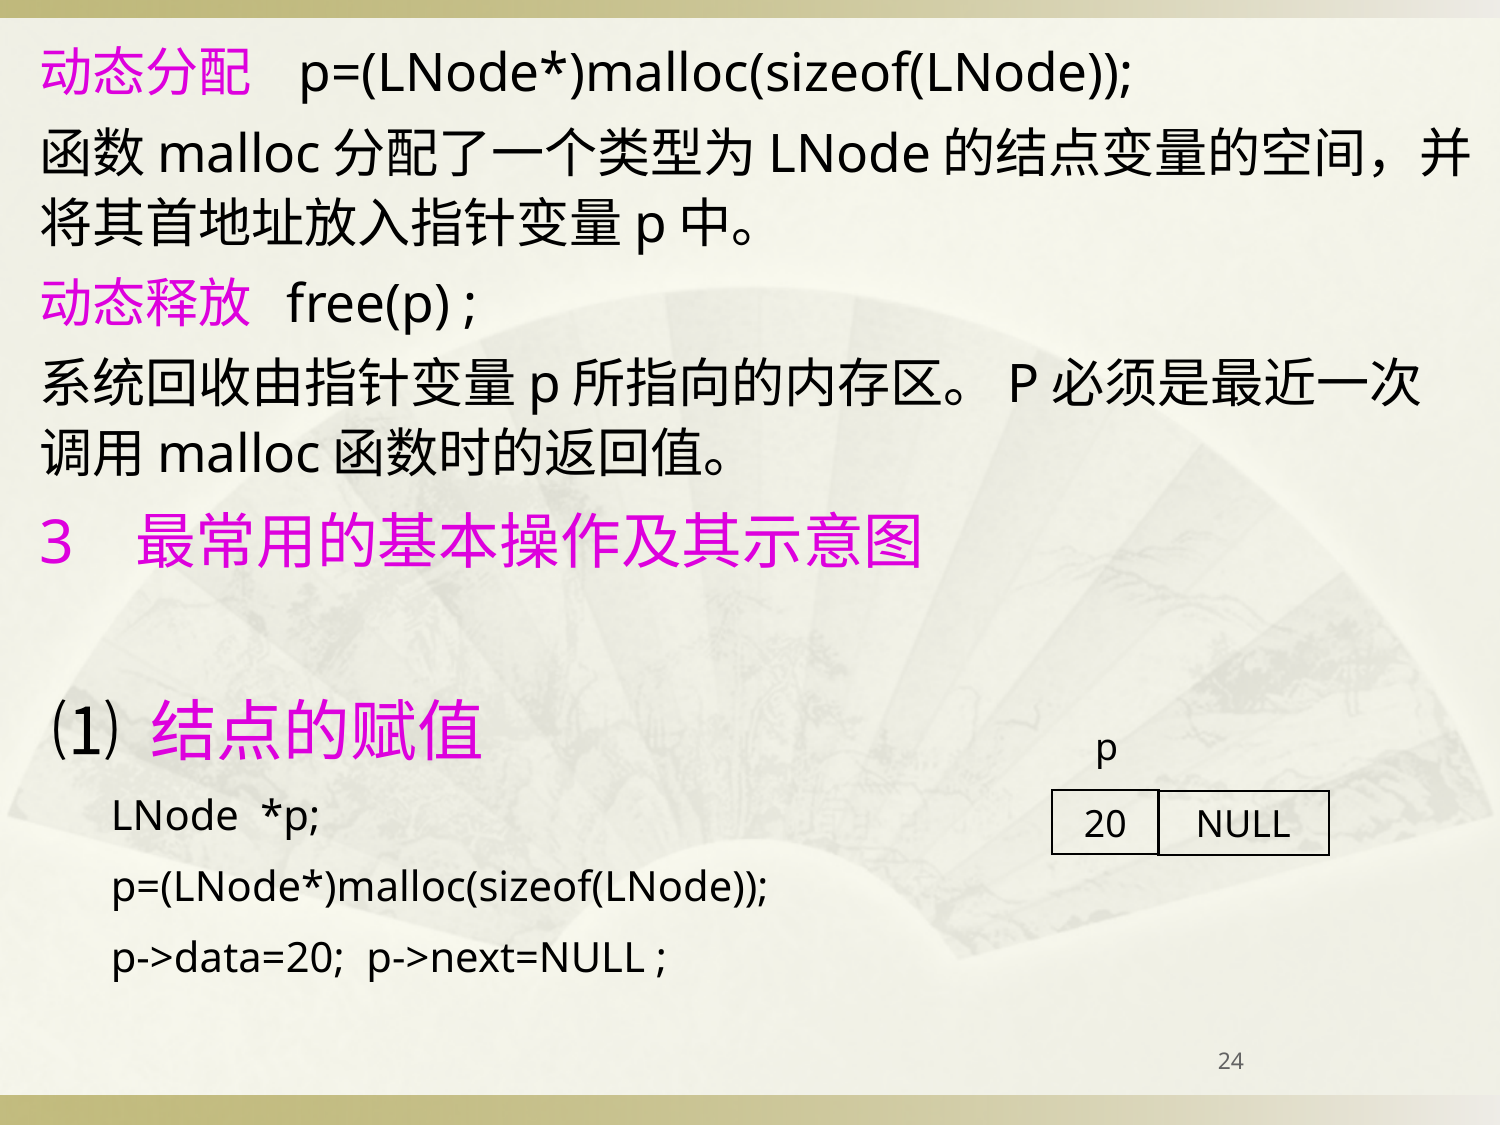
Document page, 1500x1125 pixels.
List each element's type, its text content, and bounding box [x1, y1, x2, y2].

slide_number 24 [1074, 1025, 1388, 1100]
list 动态分配 p=(LNode*)malloc(sizeof(LNode)); 函数malloc分配了一个类型为LNode的结点变量的空间，并将其首地址放入指针变量p中。 动态释放 free(p) ; 系统回收由指针变量p所指向的内存区。P必须是最近一次调用malloc函数时的返回值。 3 最常用的基本操作及其示意图 [24, 24, 1488, 587]
text_box ⑴ 结点的赋值 LNode *p; p=(LNode*)malloc(sizeof(LNode)); p->data=20; p->next=NULL ; [37, 680, 1022, 1000]
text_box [1051, 715, 1330, 856]
